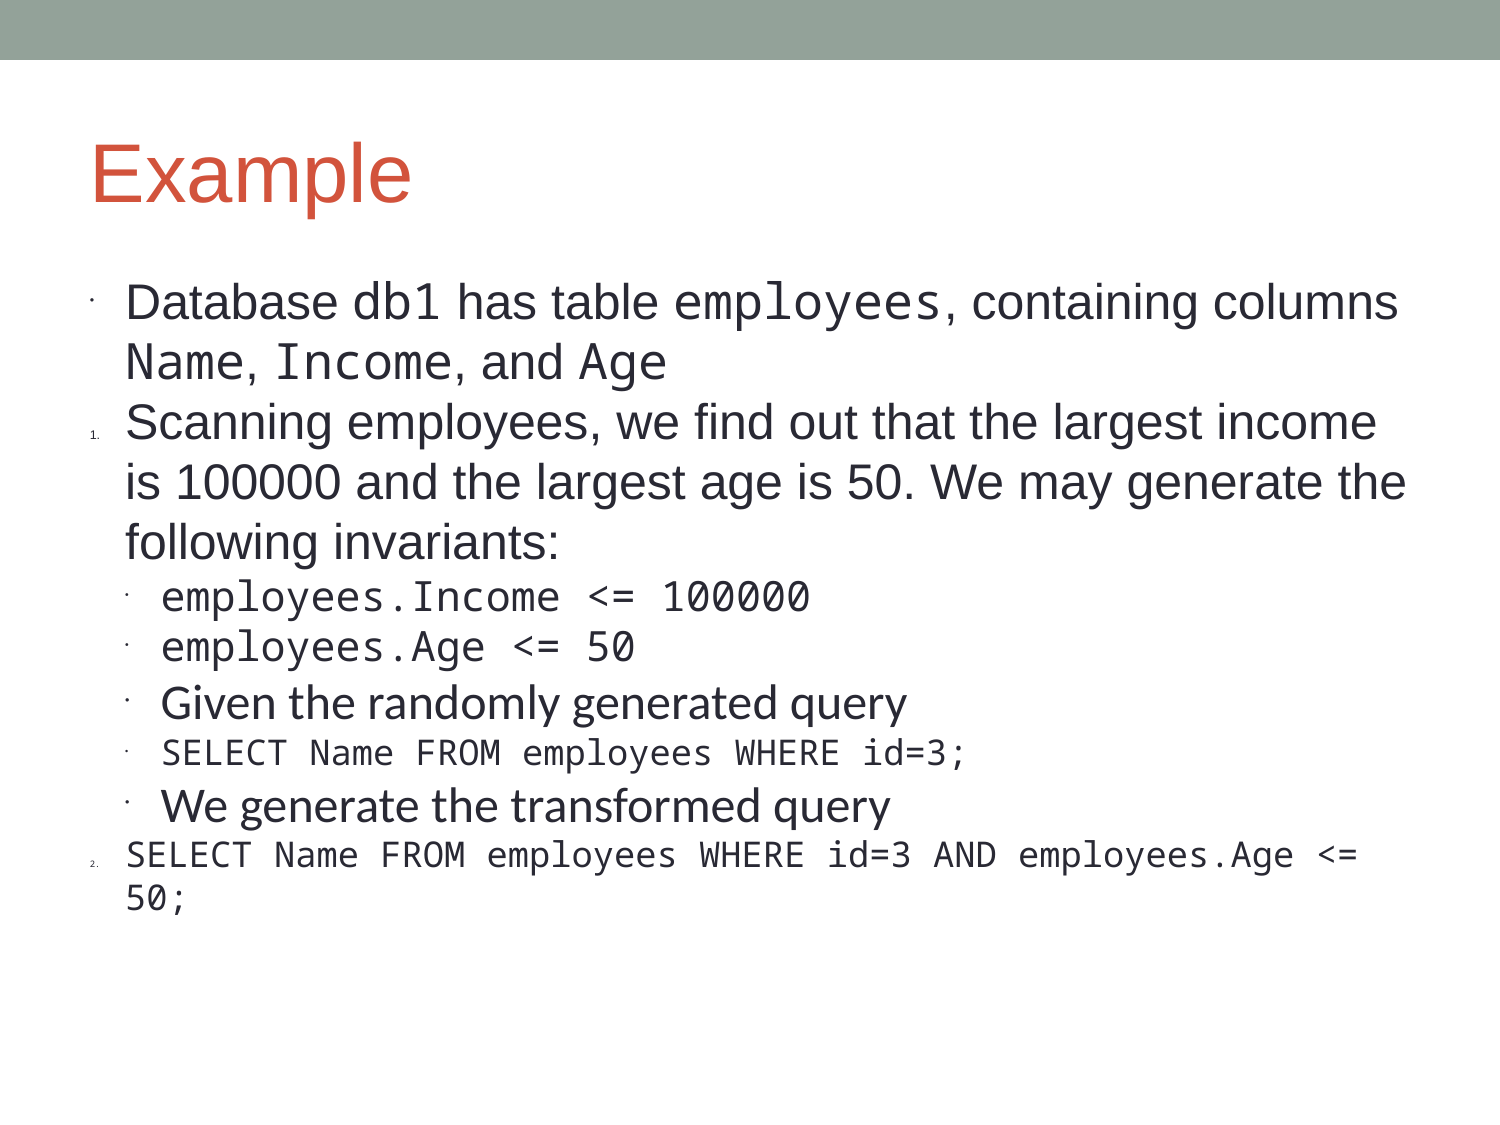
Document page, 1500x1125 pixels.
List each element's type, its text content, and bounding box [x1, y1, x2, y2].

text_box Database db1 has table employees, containing columns Name, Income, and Age Scanning employees, we find out that the largest income is 100000 and the largest age is 50. We may generate the following invariants: employees.Income <= 100000 employees.Age <= 50 Given the randomly generated query SELECT Name FROM employees WHERE id=3; We generate the transformed query SELECT Name FROM employees WHERE id=3 AND employees.Age <= 50; [75, 262, 1425, 1063]
text_box Example [75, 87, 1425, 250]
